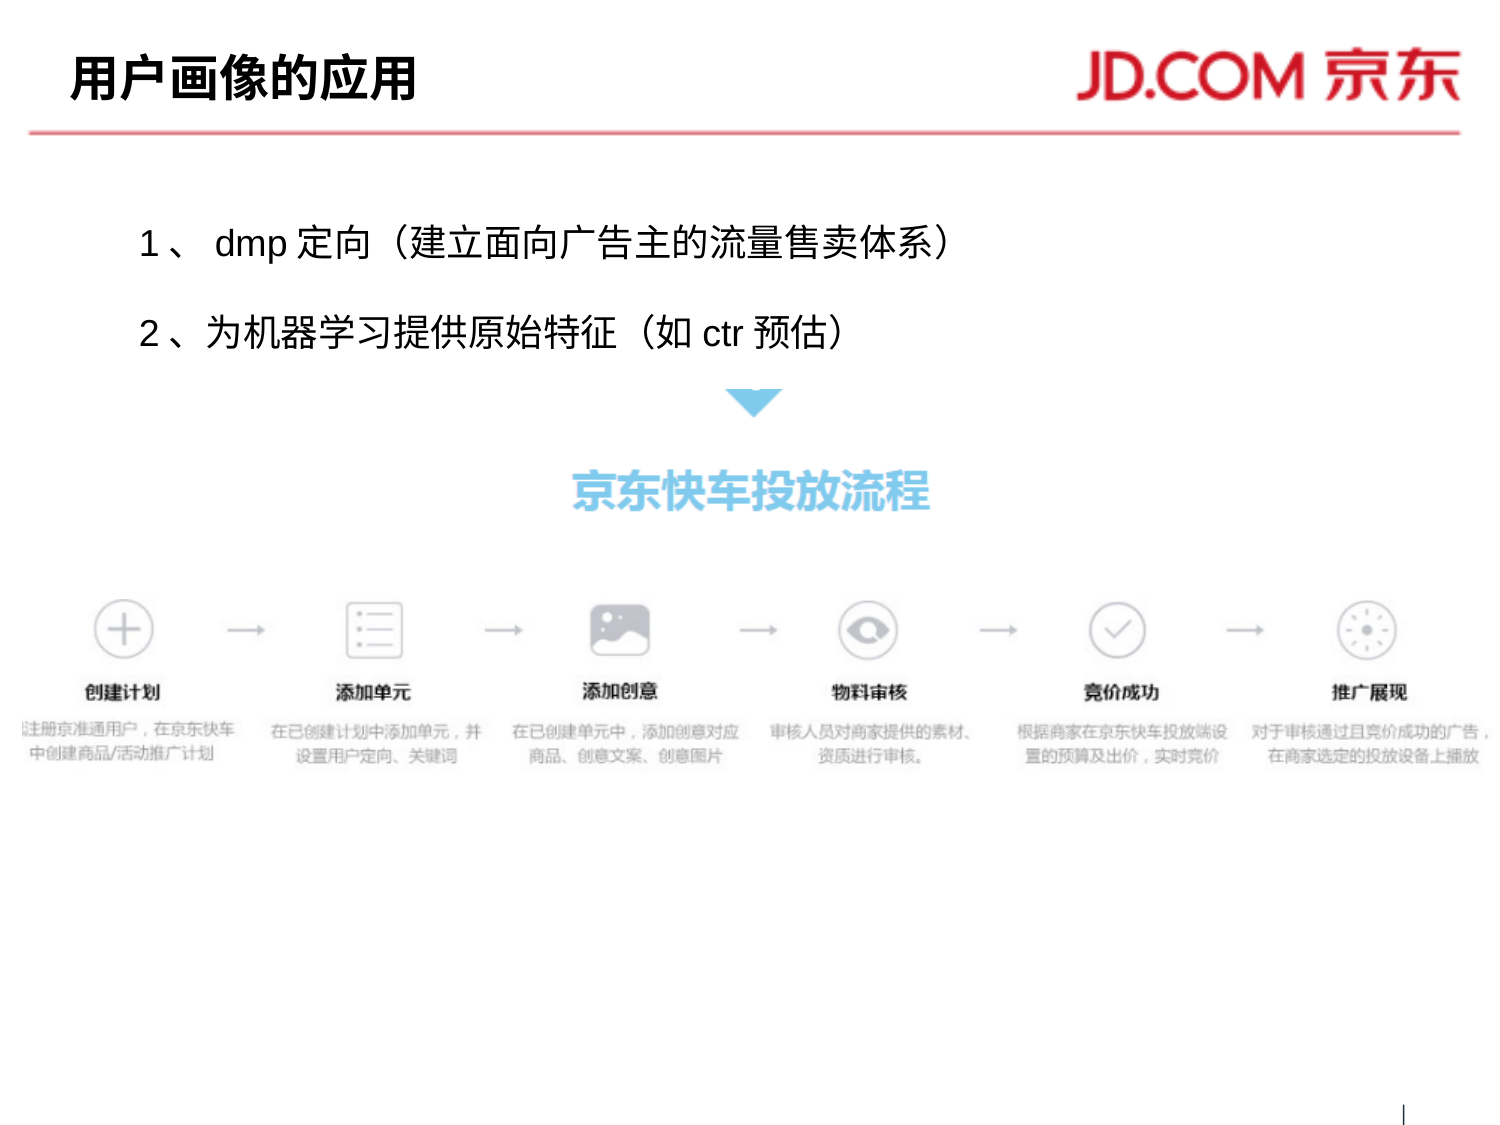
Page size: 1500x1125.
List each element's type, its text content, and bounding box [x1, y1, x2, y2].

text_box 1、dmp定向（建立面向广告主的流量售卖体系） 2、为机器学习提供原始特征（如ctr预估） [123, 221, 1247, 362]
picture [22, 388, 1495, 790]
picture [0, 0, 1500, 212]
